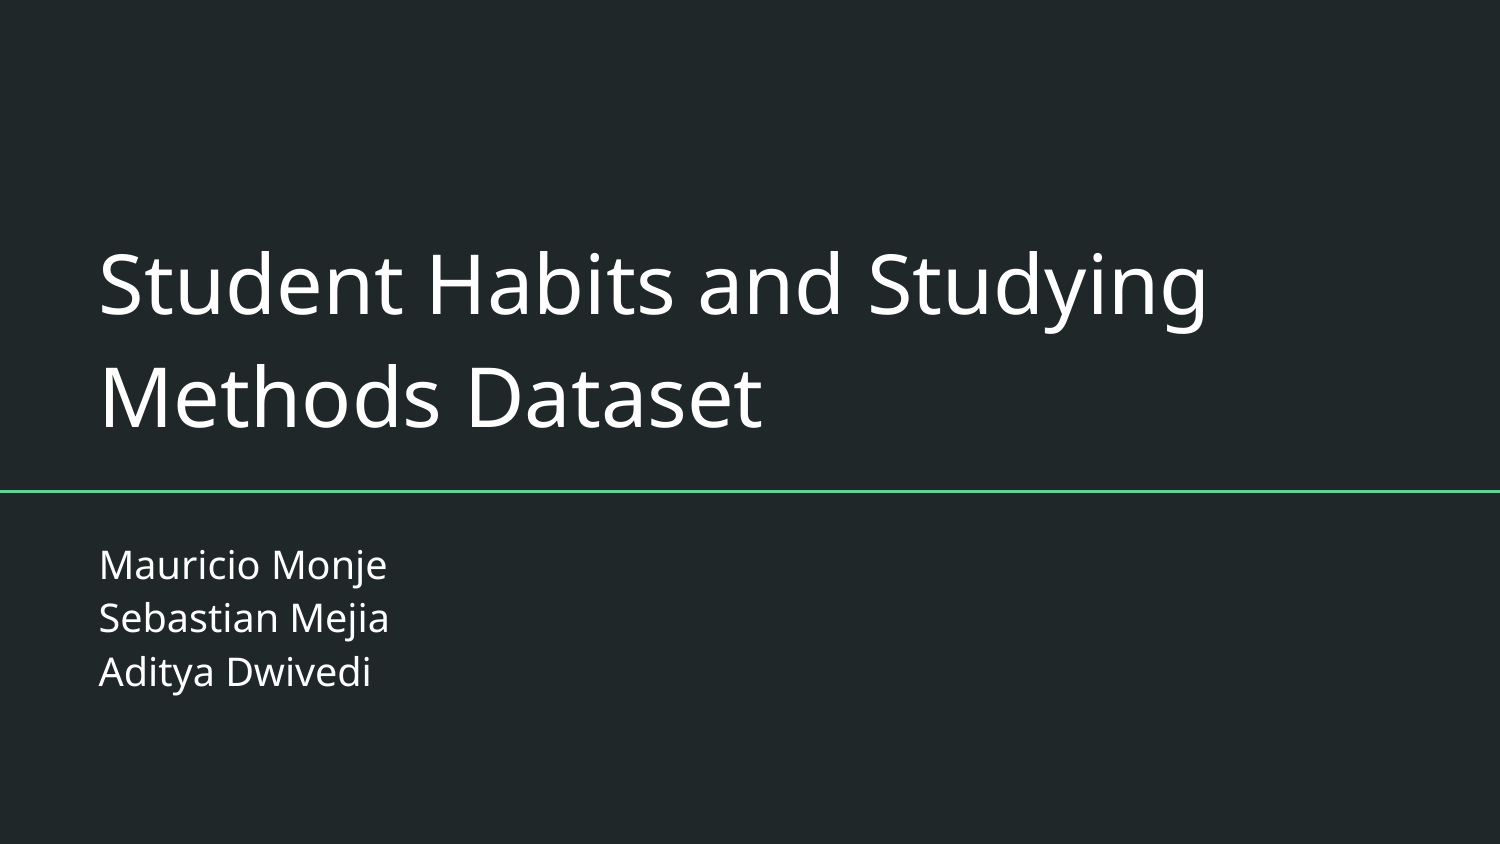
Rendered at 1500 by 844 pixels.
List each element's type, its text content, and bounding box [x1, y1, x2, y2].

title Student Habits and Studying Methods Dataset [83, 206, 1417, 467]
subtitle Mauricio Monje Sebastian Mejia Aditya Dwivedi [83, 522, 1417, 715]
